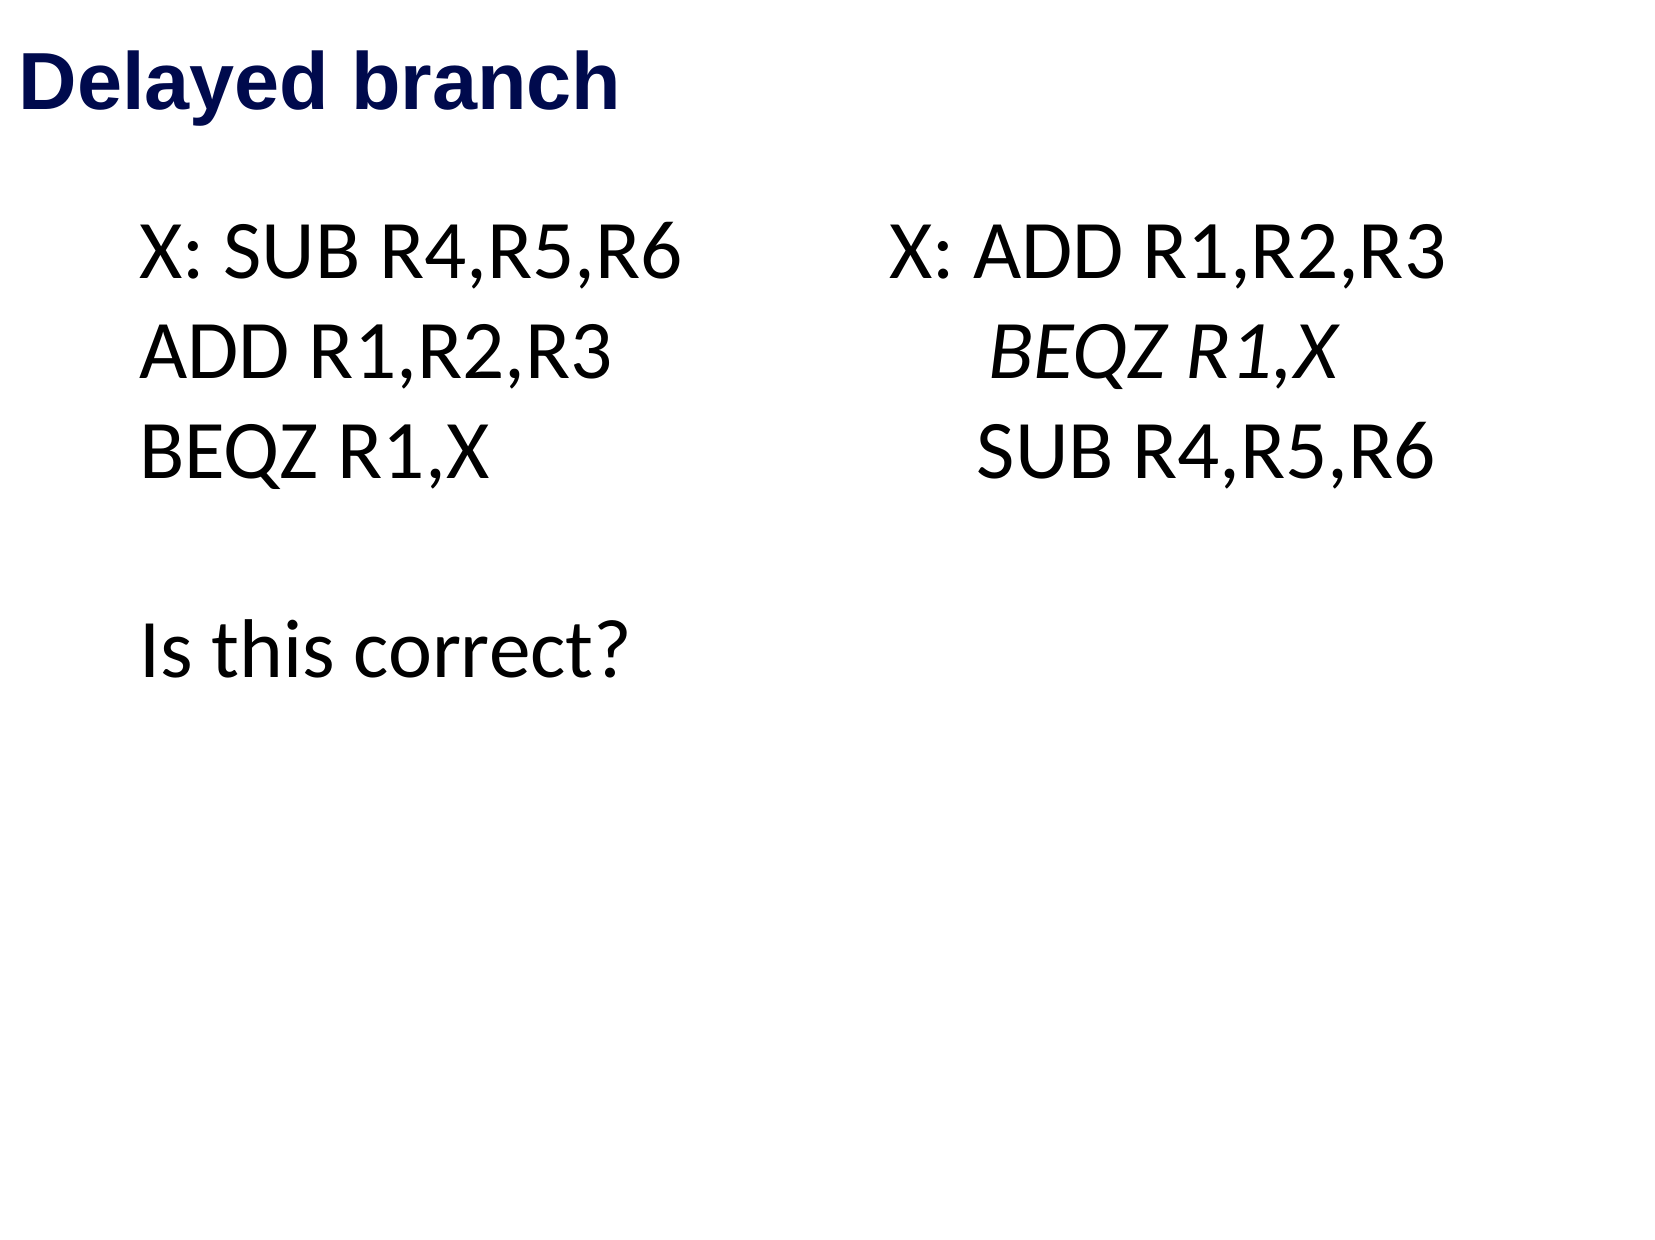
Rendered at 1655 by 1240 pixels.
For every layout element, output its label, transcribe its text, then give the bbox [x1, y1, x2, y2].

list X: SUB R4,R5,R6 X: ADD R1,R2,R3 ADD R1,R2,R3 BEQZ R1,X BEQZ R1,X SUB R4,R5,R6 Is this correct? [139, 194, 1478, 700]
title Delayed branch [18, 28, 1636, 225]
